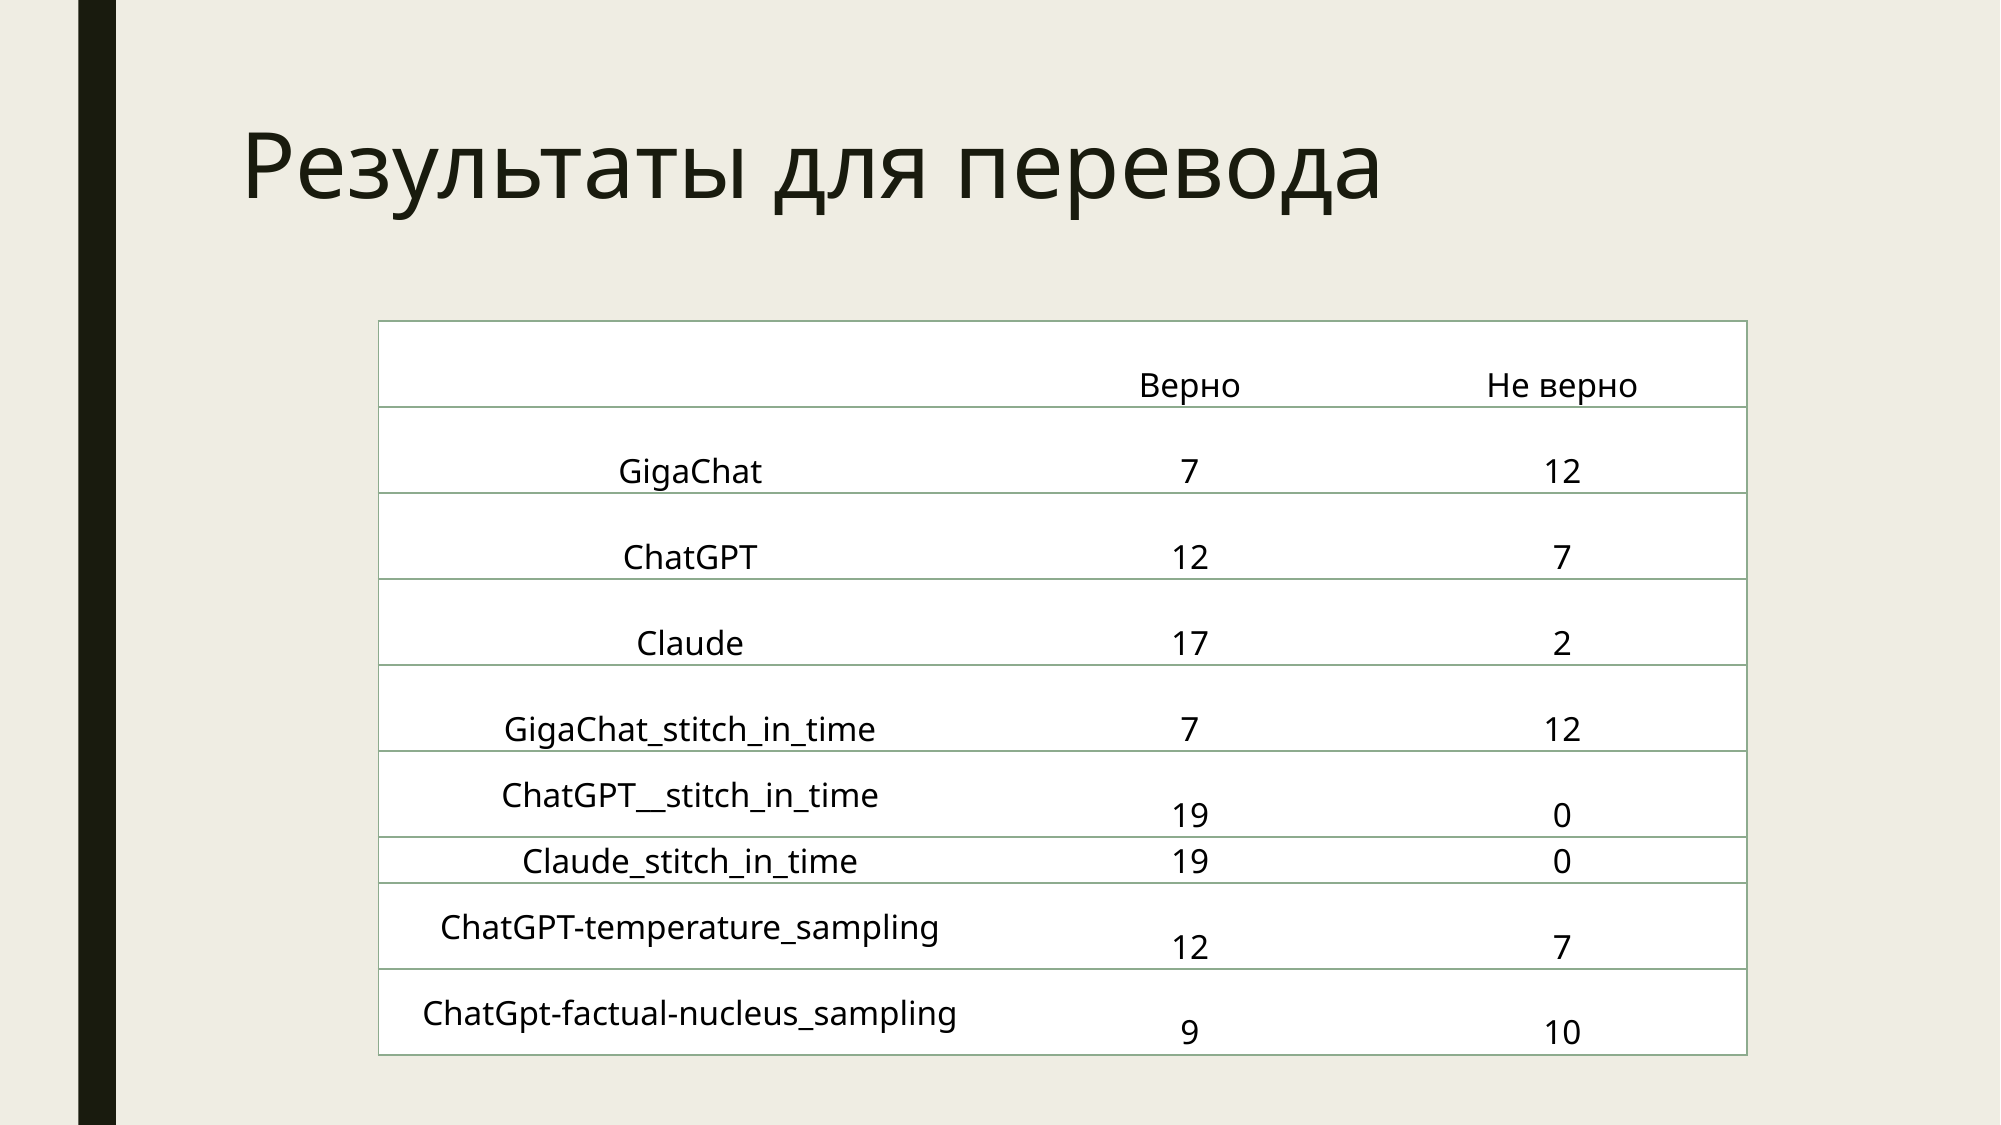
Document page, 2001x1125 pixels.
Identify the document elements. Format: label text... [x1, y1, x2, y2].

table_header Не верно [1378, 322, 1746, 406]
table_cell 10 [1378, 970, 1746, 1054]
table_cell 19 [1002, 752, 1378, 836]
table_cell 0 [1378, 752, 1746, 836]
table_cell 2 [1378, 580, 1746, 664]
table_cell GigaChat_stitch_in_time [379, 666, 1002, 750]
table_header [379, 322, 1002, 406]
table_cell 7 [1002, 408, 1378, 492]
table_cell 0 [1378, 838, 1746, 882]
table_cell 12 [1378, 666, 1746, 750]
table_cell ChatGpt-factual-nucleus_sampling [379, 970, 1002, 1054]
table_cell 19 [1002, 838, 1378, 882]
table_cell 12 [1002, 494, 1378, 578]
title Результаты для перевода [225, 112, 1800, 357]
table_cell 7 [1378, 494, 1746, 578]
table_cell 12 [1378, 408, 1746, 492]
table_cell 9 [1002, 970, 1378, 1054]
table_header Верно [1002, 322, 1378, 406]
table_cell 7 [1002, 666, 1378, 750]
table_cell 17 [1002, 580, 1378, 664]
table_cell 7 [1378, 884, 1746, 968]
table_cell ChatGPT [379, 494, 1002, 578]
table_cell ChatGPT__stitch_in_time [379, 752, 1002, 836]
table_cell 12 [1002, 884, 1378, 968]
table_cell GigaChat [379, 408, 1002, 492]
table_cell Claude [379, 580, 1002, 664]
table_cell ChatGPT-temperature_sampling [379, 884, 1002, 968]
table_cell Claude_stitch_in_time [379, 838, 1002, 882]
